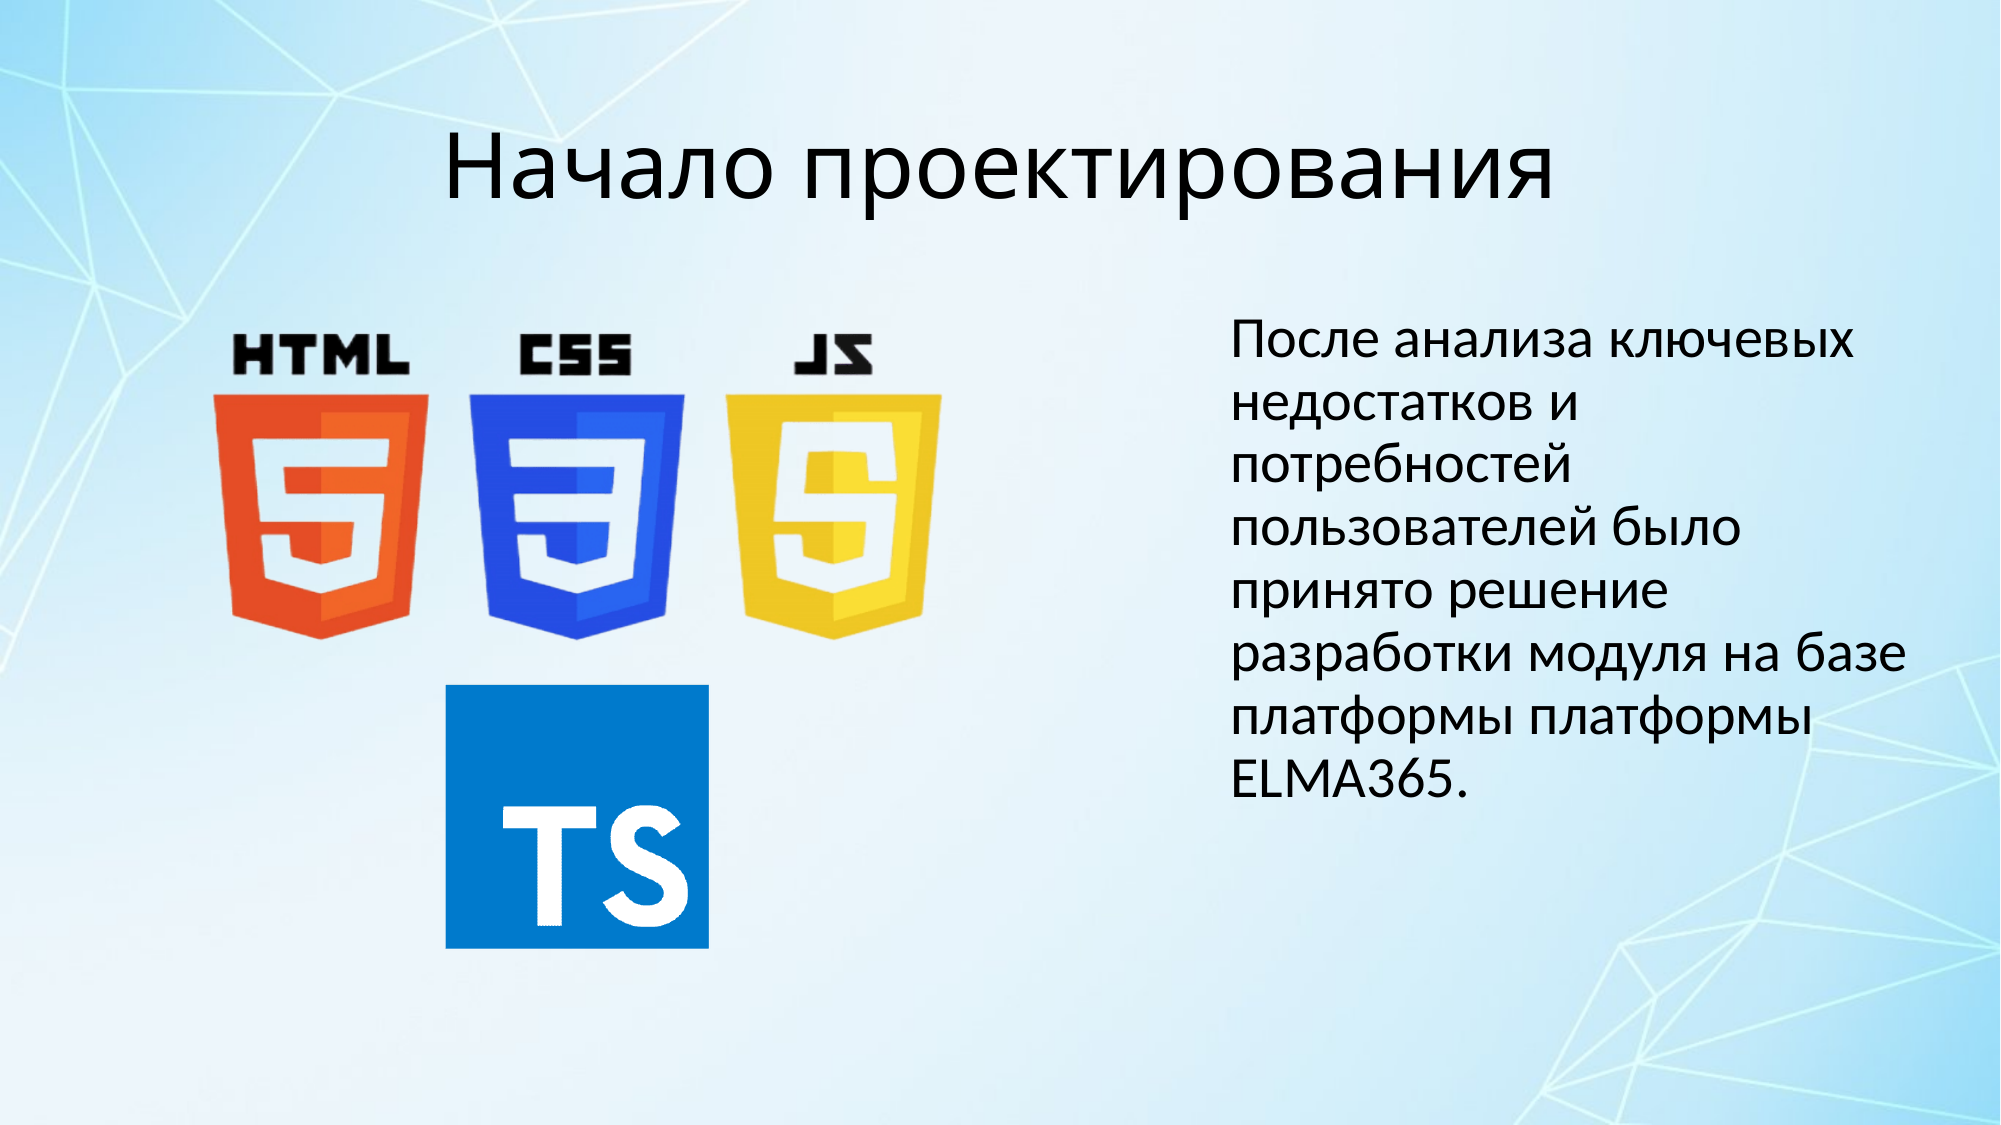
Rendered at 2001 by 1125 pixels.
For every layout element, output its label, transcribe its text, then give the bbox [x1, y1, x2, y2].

picture [0, 0, 2001, 1125]
title Начало проектирования [137, 59, 1863, 278]
list После анализа ключевых недостатков и потребностей пользователей было принято решение разработки модуля на базе платформы платформы ELMA365. [1215, 299, 1932, 936]
